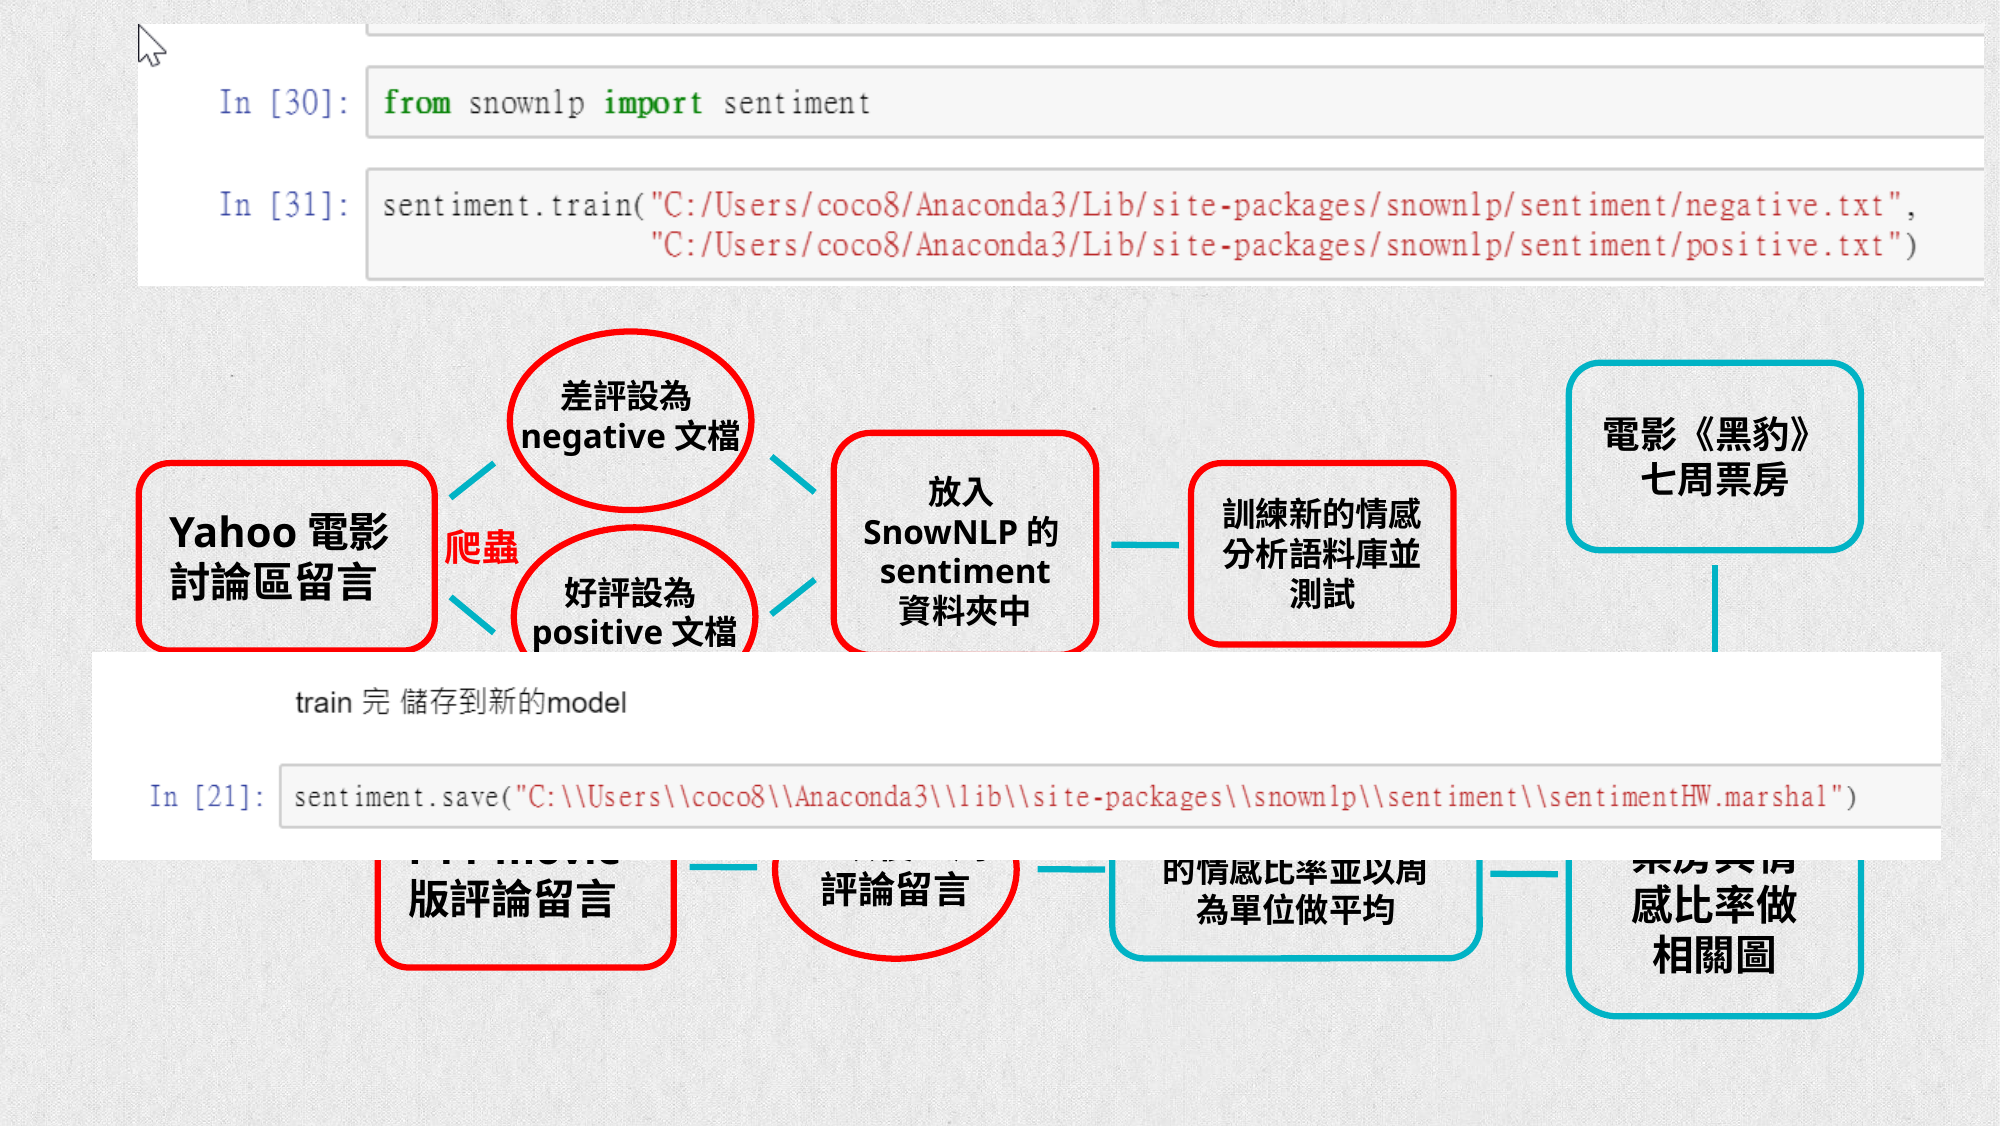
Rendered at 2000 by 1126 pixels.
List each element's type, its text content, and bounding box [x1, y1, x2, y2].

text_box 差評設為negative文檔 [503, 368, 758, 463]
text_box [537, 527, 733, 564]
text_box 放入SnowNLP的sentiment 資料夾中 [846, 463, 1085, 638]
text_box PTT movie版評論留言 [393, 871, 658, 931]
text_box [450, 596, 495, 634]
text_box 上映後七周評論留言 [785, 871, 1006, 919]
text_box [377, 871, 674, 968]
text_box 好評設為positive文檔 [507, 564, 762, 652]
text_box [138, 463, 435, 651]
text_box [775, 871, 785, 905]
text_box 電影《黑豹》七周票房 [1584, 403, 1846, 509]
text_box [533, 331, 729, 368]
text_box [1006, 871, 1017, 907]
text_box Yahoo電影討論區留言 [154, 498, 419, 614]
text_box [770, 579, 816, 615]
text_box [1191, 463, 1454, 645]
text_box [524, 463, 738, 511]
picture [0, 0, 2000, 1126]
text_box [1568, 871, 1862, 1017]
text_box [795, 919, 997, 959]
text_box 爬蟲 [430, 517, 575, 577]
text_box [833, 432, 1097, 652]
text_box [771, 456, 815, 493]
text_box 計算每週所有留言的情感比率並以周為單位做平均 [1139, 871, 1452, 937]
text_box [1568, 362, 1862, 551]
text_box 根據每周票房與情感比率做相關圖 [1614, 871, 1815, 987]
text_box [1112, 871, 1480, 959]
text_box 訓練新的情感分析語料庫並測試 [1200, 485, 1445, 621]
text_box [450, 462, 495, 498]
